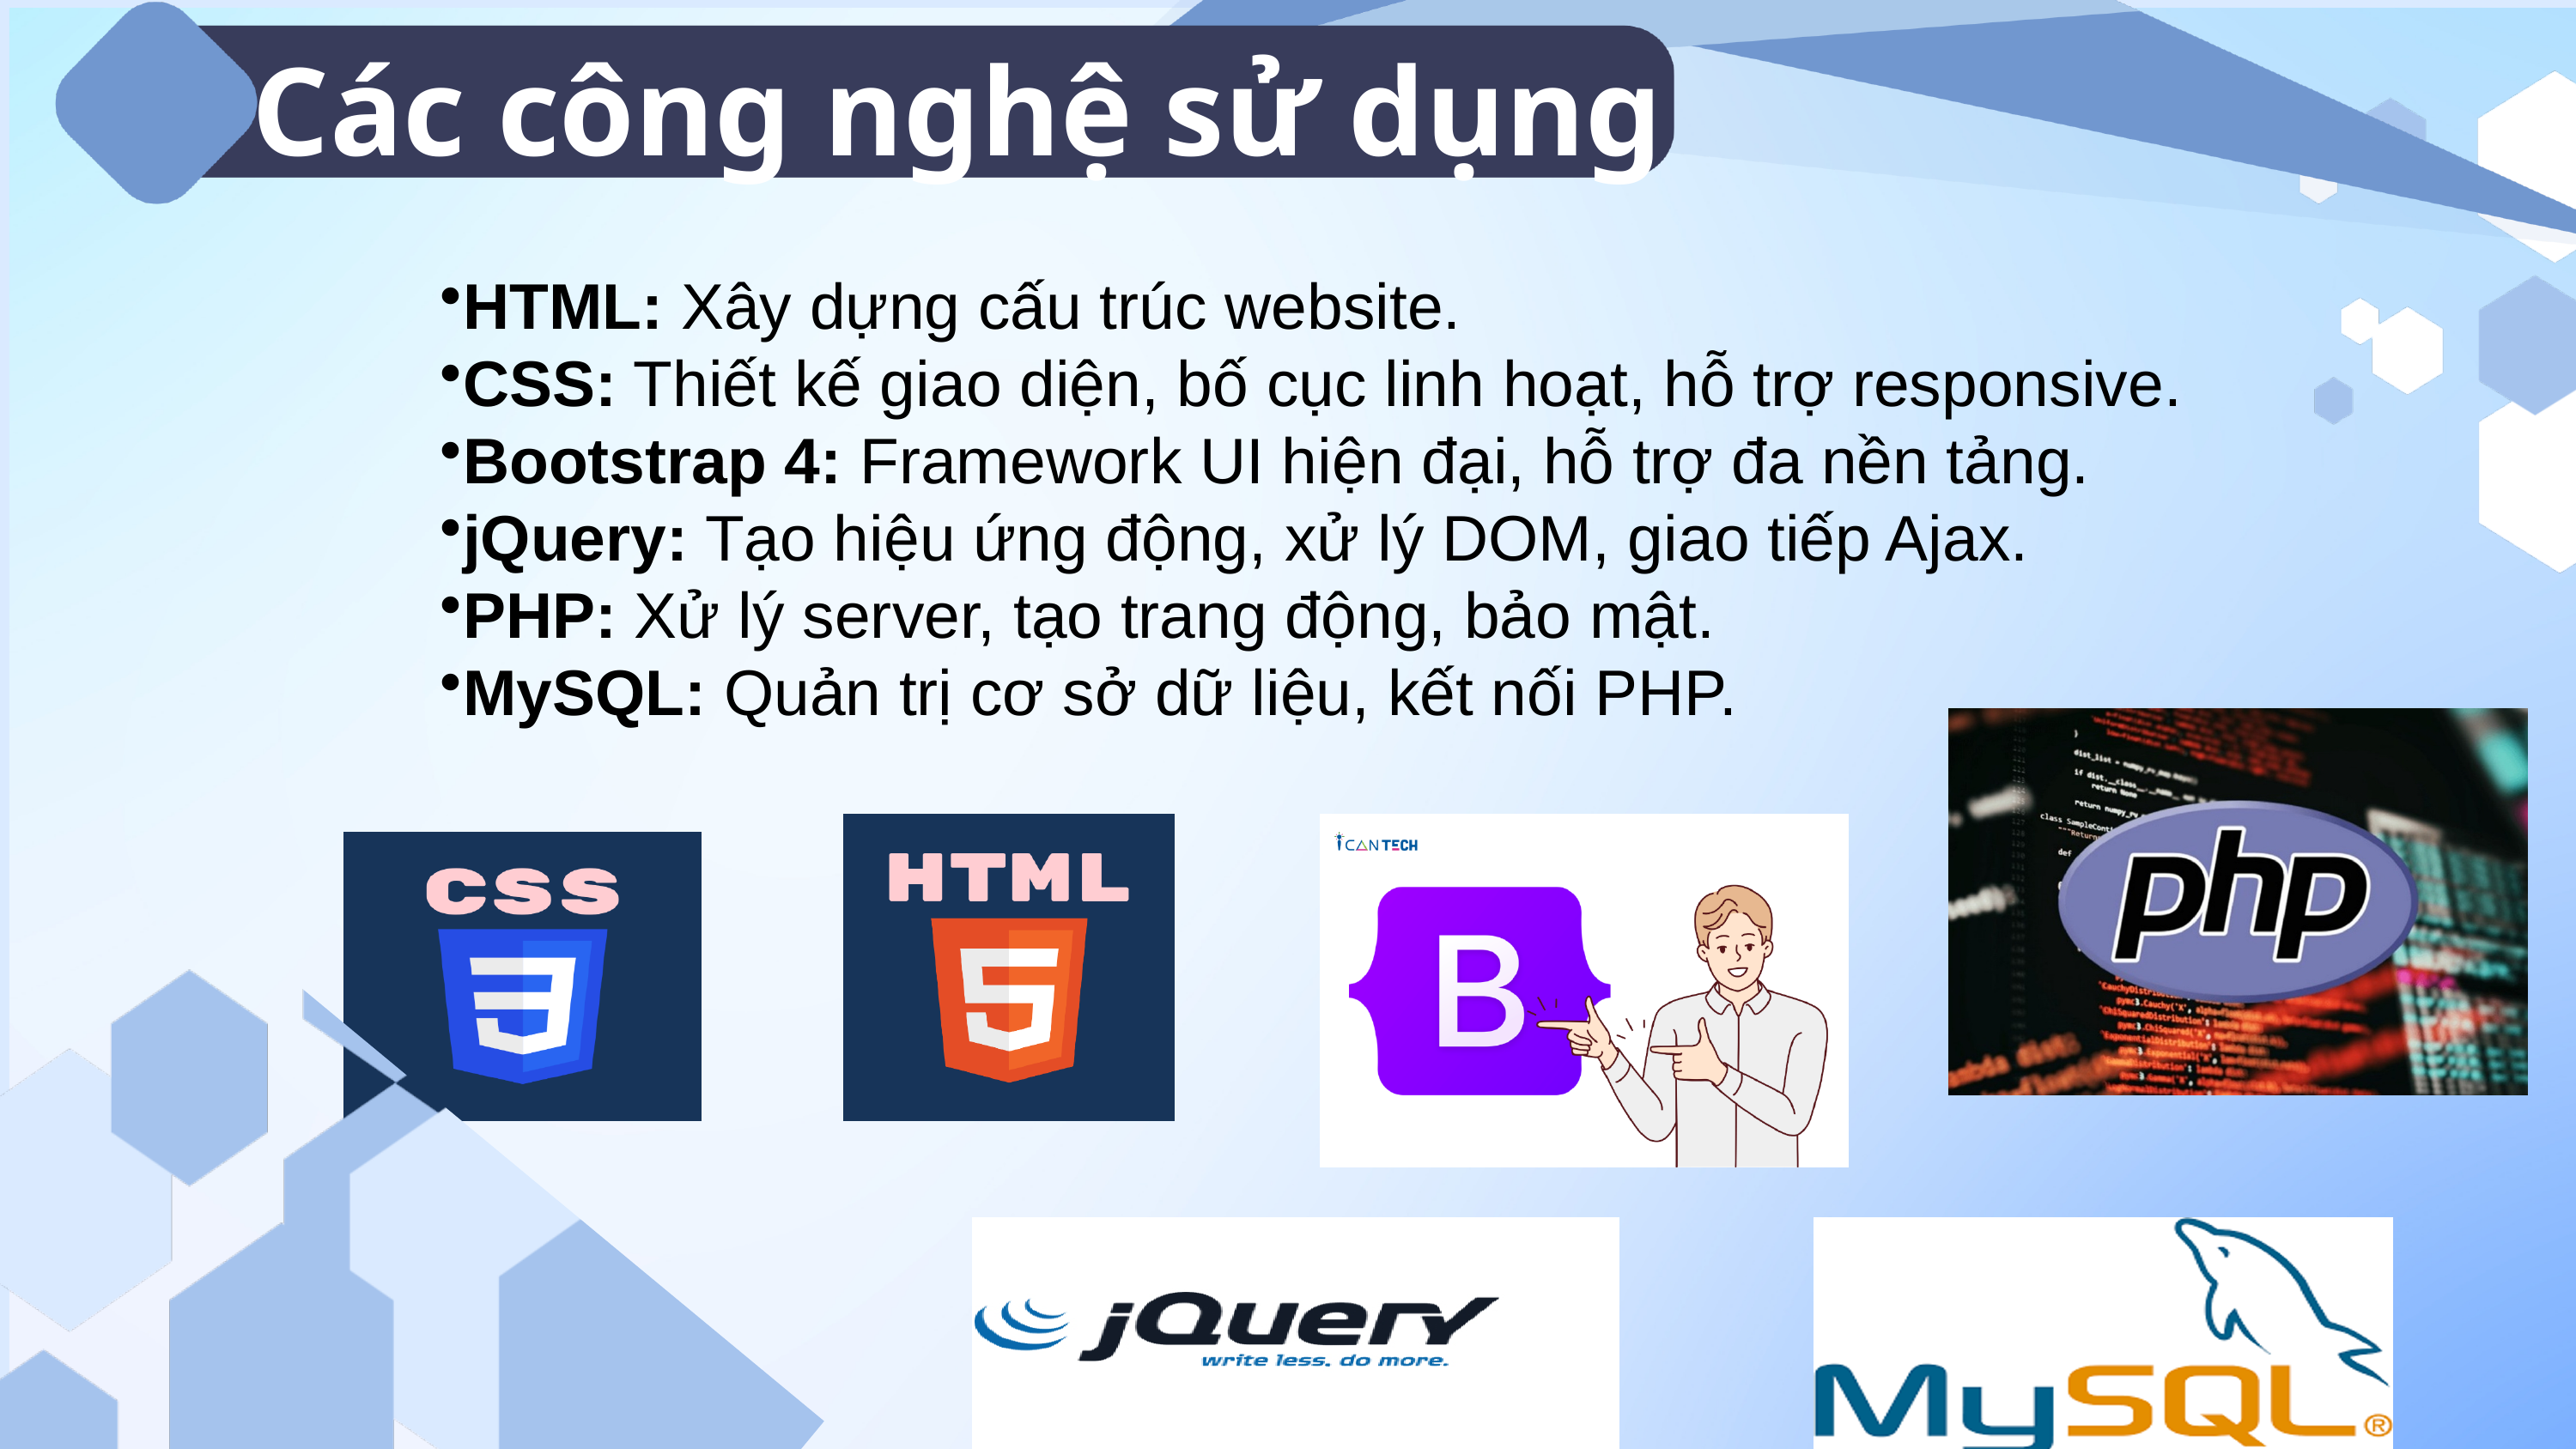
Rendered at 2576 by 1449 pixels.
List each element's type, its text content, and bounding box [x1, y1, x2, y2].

text_box HTML: Xây dựng cấu trúc website. CSS: Thiết kế giao diện, bố cục linh hoạt, hỗ trợ responsive. Bootstrap 4: Framework UI hiện đại, hỗ trợ đa nền tảng. jQuery: Tạo hiệu ứng động, xử lý DOM, giao tiếp Ajax. PHP: Xử lý server, tạo trang động, bảo mật. MySQL: Quản trị cơ sở dữ liệu, kết nối PHP. [440, 264, 2576, 729]
text_box [9, 8, 2576, 1449]
text_box [37, 0, 1674, 222]
text_box [1080, 0, 2576, 254]
picture [1320, 813, 1849, 1168]
text_box Các công nghệ sử dụng [222, 9, 1693, 180]
picture [1948, 708, 2529, 1095]
picture [843, 813, 1176, 1121]
text_box [0, 826, 824, 1449]
picture [343, 831, 702, 1121]
picture [971, 1217, 1619, 1449]
text_box [2251, 254, 2576, 264]
picture [1814, 1217, 2394, 1449]
